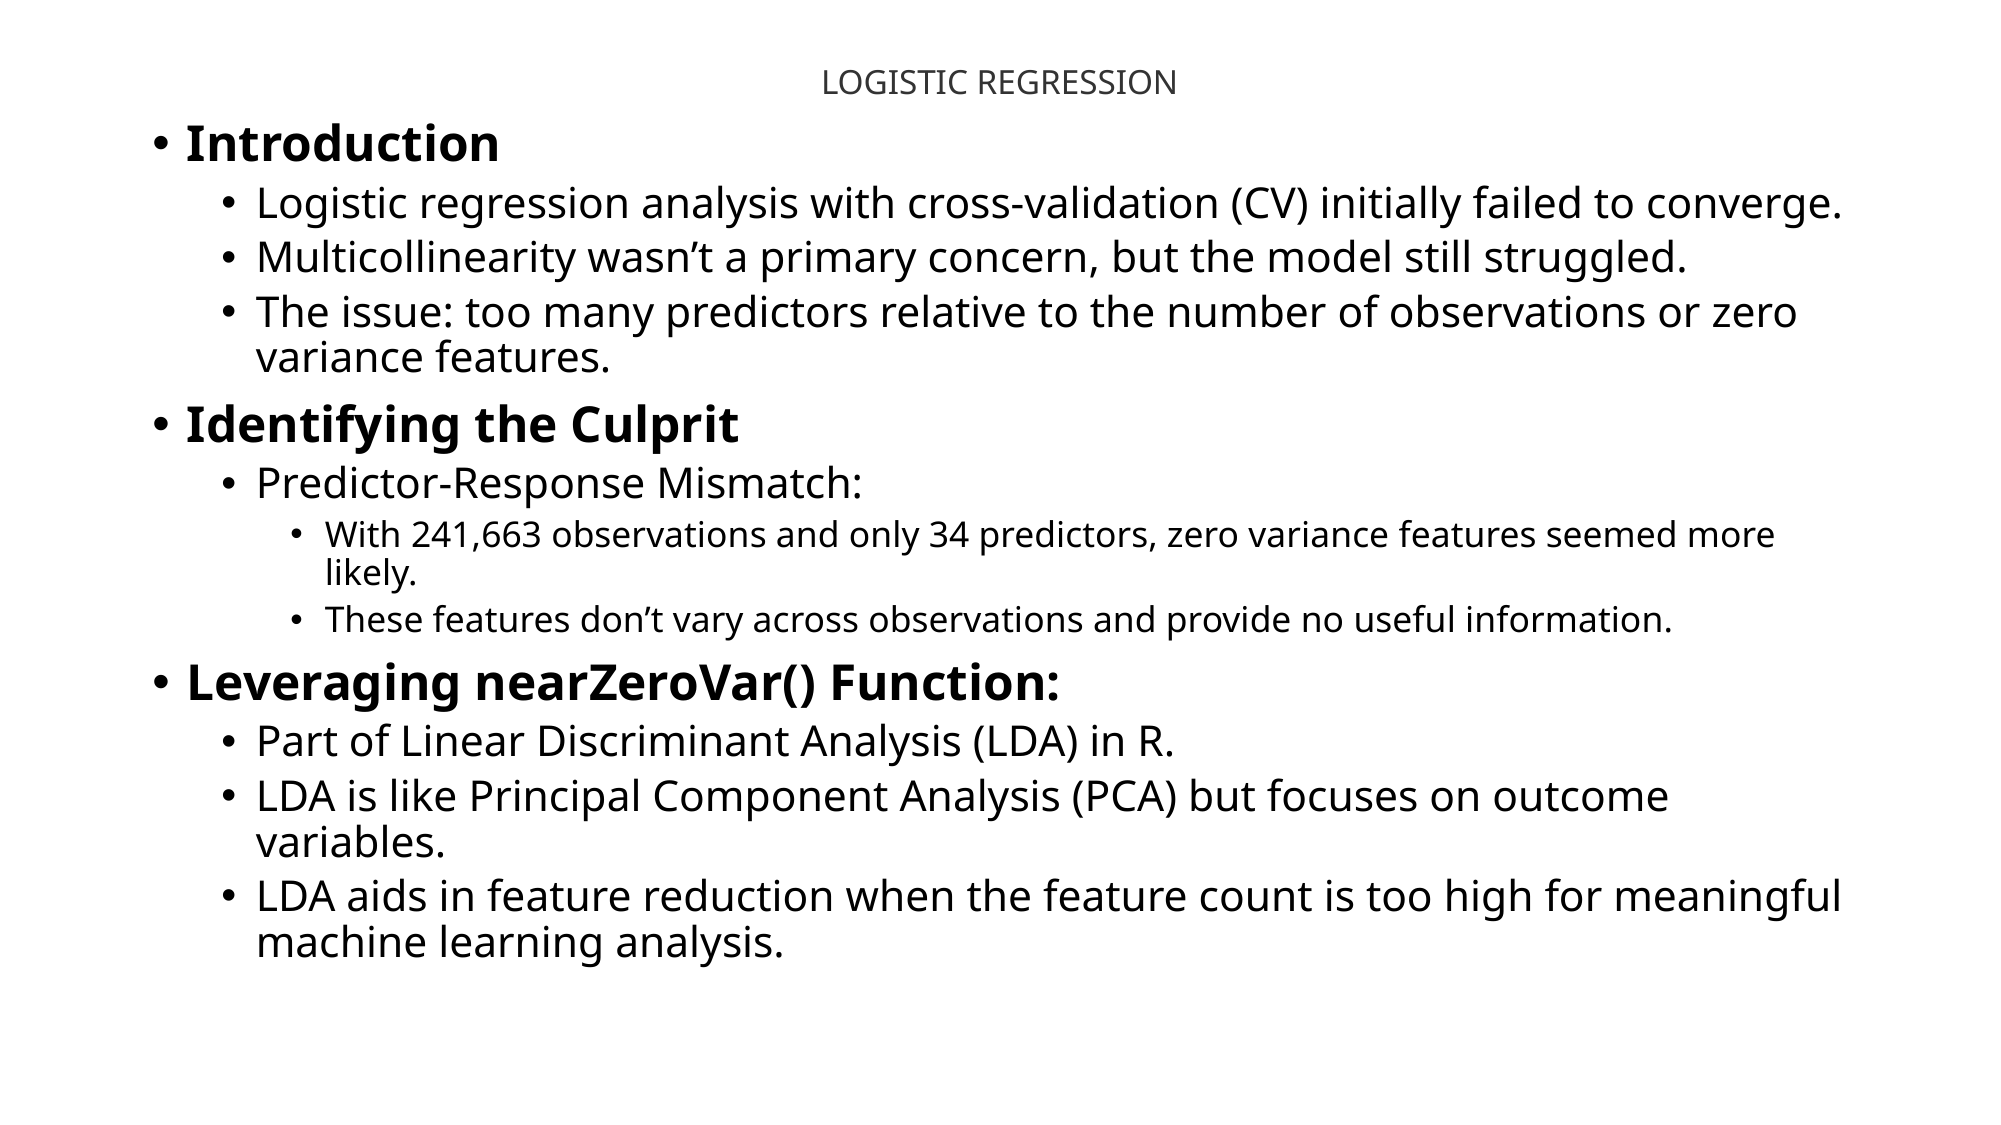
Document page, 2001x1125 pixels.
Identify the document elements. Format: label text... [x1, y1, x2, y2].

title LOGISTIC REGRESSION [137, 59, 1863, 111]
list Introduction Logistic regression analysis with cross-validation (CV) initially failed to converge. Multicollinearity wasn’t a primary concern, but the model still struggled. The issue: too many predictors relative to the number of observations or zero variance features. Identifying the Culprit Predictor-Response Mismatch: With 241,663 observations and only 34 predictors, zero variance features seemed more likely. These features don’t vary across observations and provide no useful information. Leveraging nearZeroVar() Function: Part of Linear Discriminant Analysis (LDA) in R. LDA is like Principal Component Analysis (PCA) but focuses on outcome variables. LDA aids in feature reduction when the feature count is too high for meaningful machine learning analysis. [137, 111, 1863, 1014]
